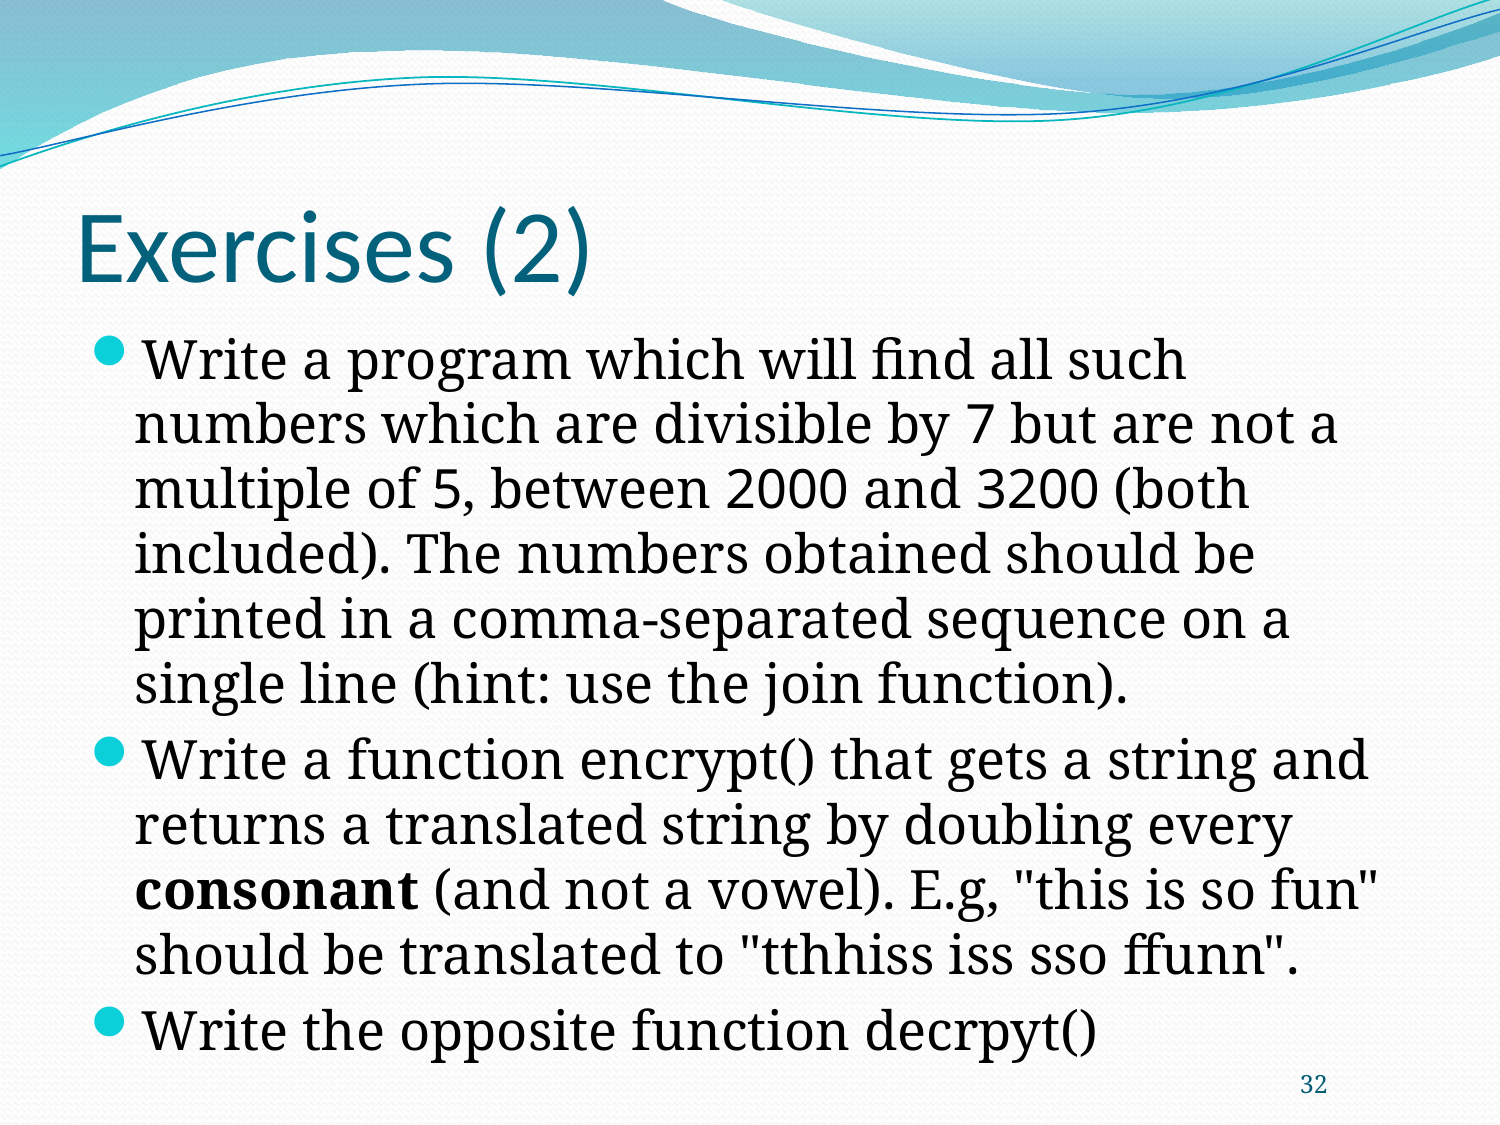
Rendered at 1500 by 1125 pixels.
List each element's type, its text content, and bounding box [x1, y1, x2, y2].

title Exercises (2) [74, 115, 1426, 304]
slide_number 32 [1299, 1042, 1425, 1103]
list Write a program which will find all such numbers which are divisible by 7 but are not a multiple of 5, between 2000 and 3200 (both included). The numbers obtained should be printed in a comma-separated sequence on a single line (hint: use the join function). Write a function encrypt() that gets a string and returns a translated string by doubling every consonant (and not a vowel). E.g, "this is so fun" should be translated to "tthhiss iss sso ffunn". Write the opposite function decrpyt() [74, 317, 1438, 1038]
